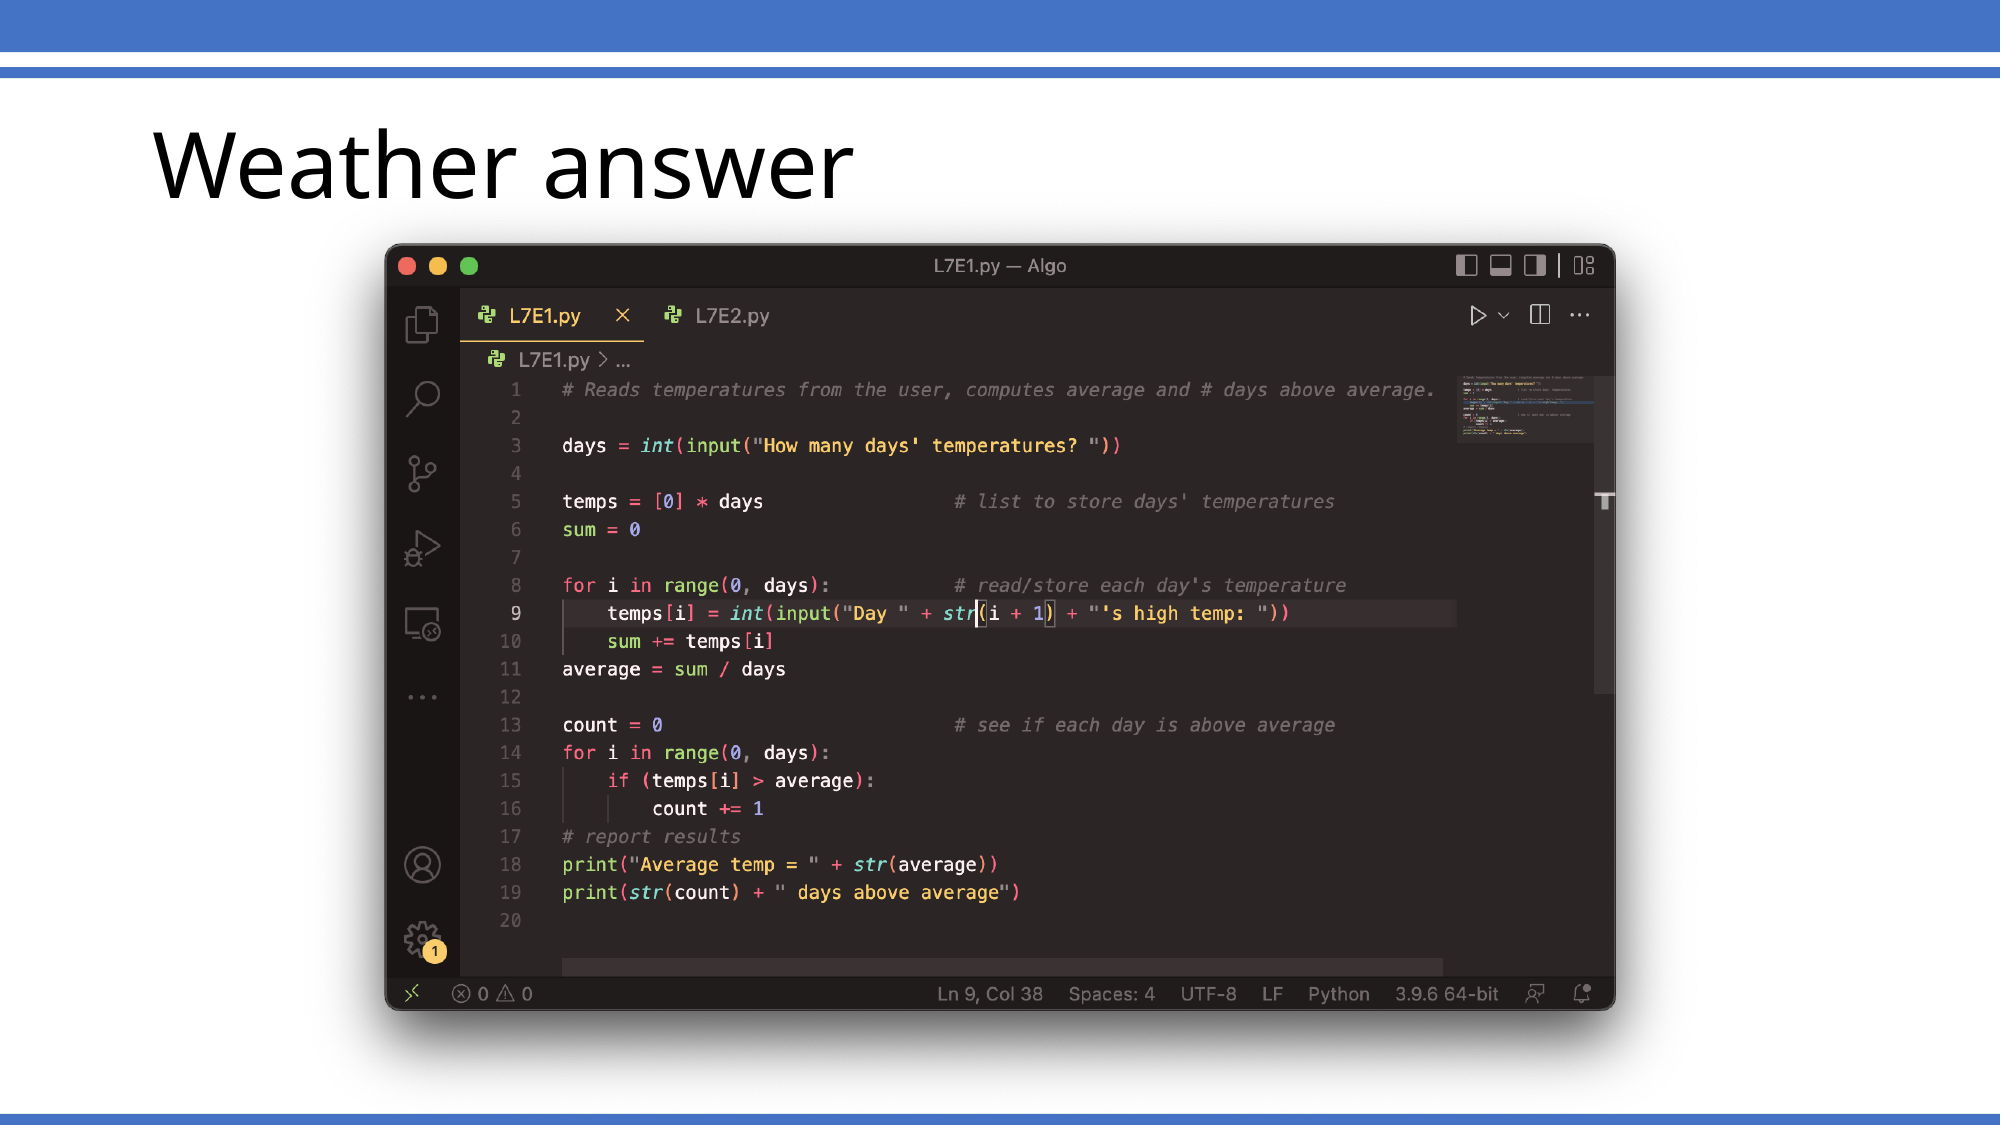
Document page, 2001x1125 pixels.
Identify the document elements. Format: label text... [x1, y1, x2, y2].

picture [298, 185, 1702, 1125]
title Weather answer [137, 59, 1863, 278]
